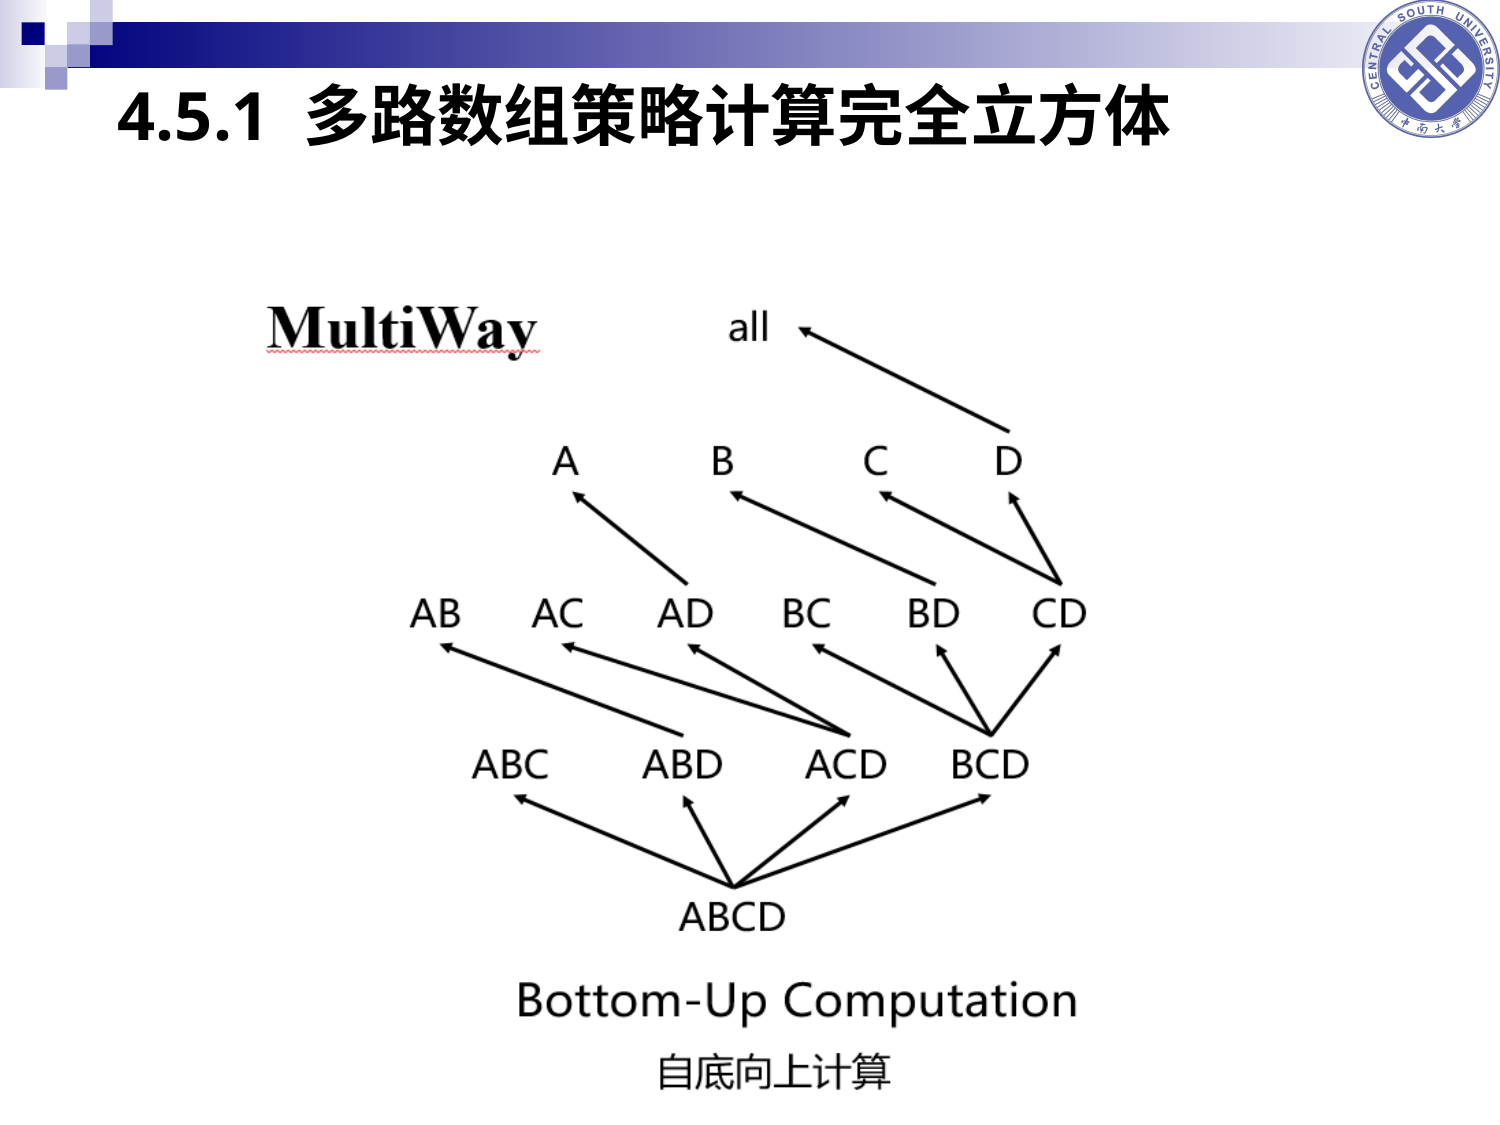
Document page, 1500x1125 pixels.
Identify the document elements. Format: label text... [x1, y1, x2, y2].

picture [265, 278, 1093, 1094]
text_box 4.5.1 多路数组策略计算完全立方体 [102, 66, 1187, 162]
picture [1362, 0, 1500, 138]
